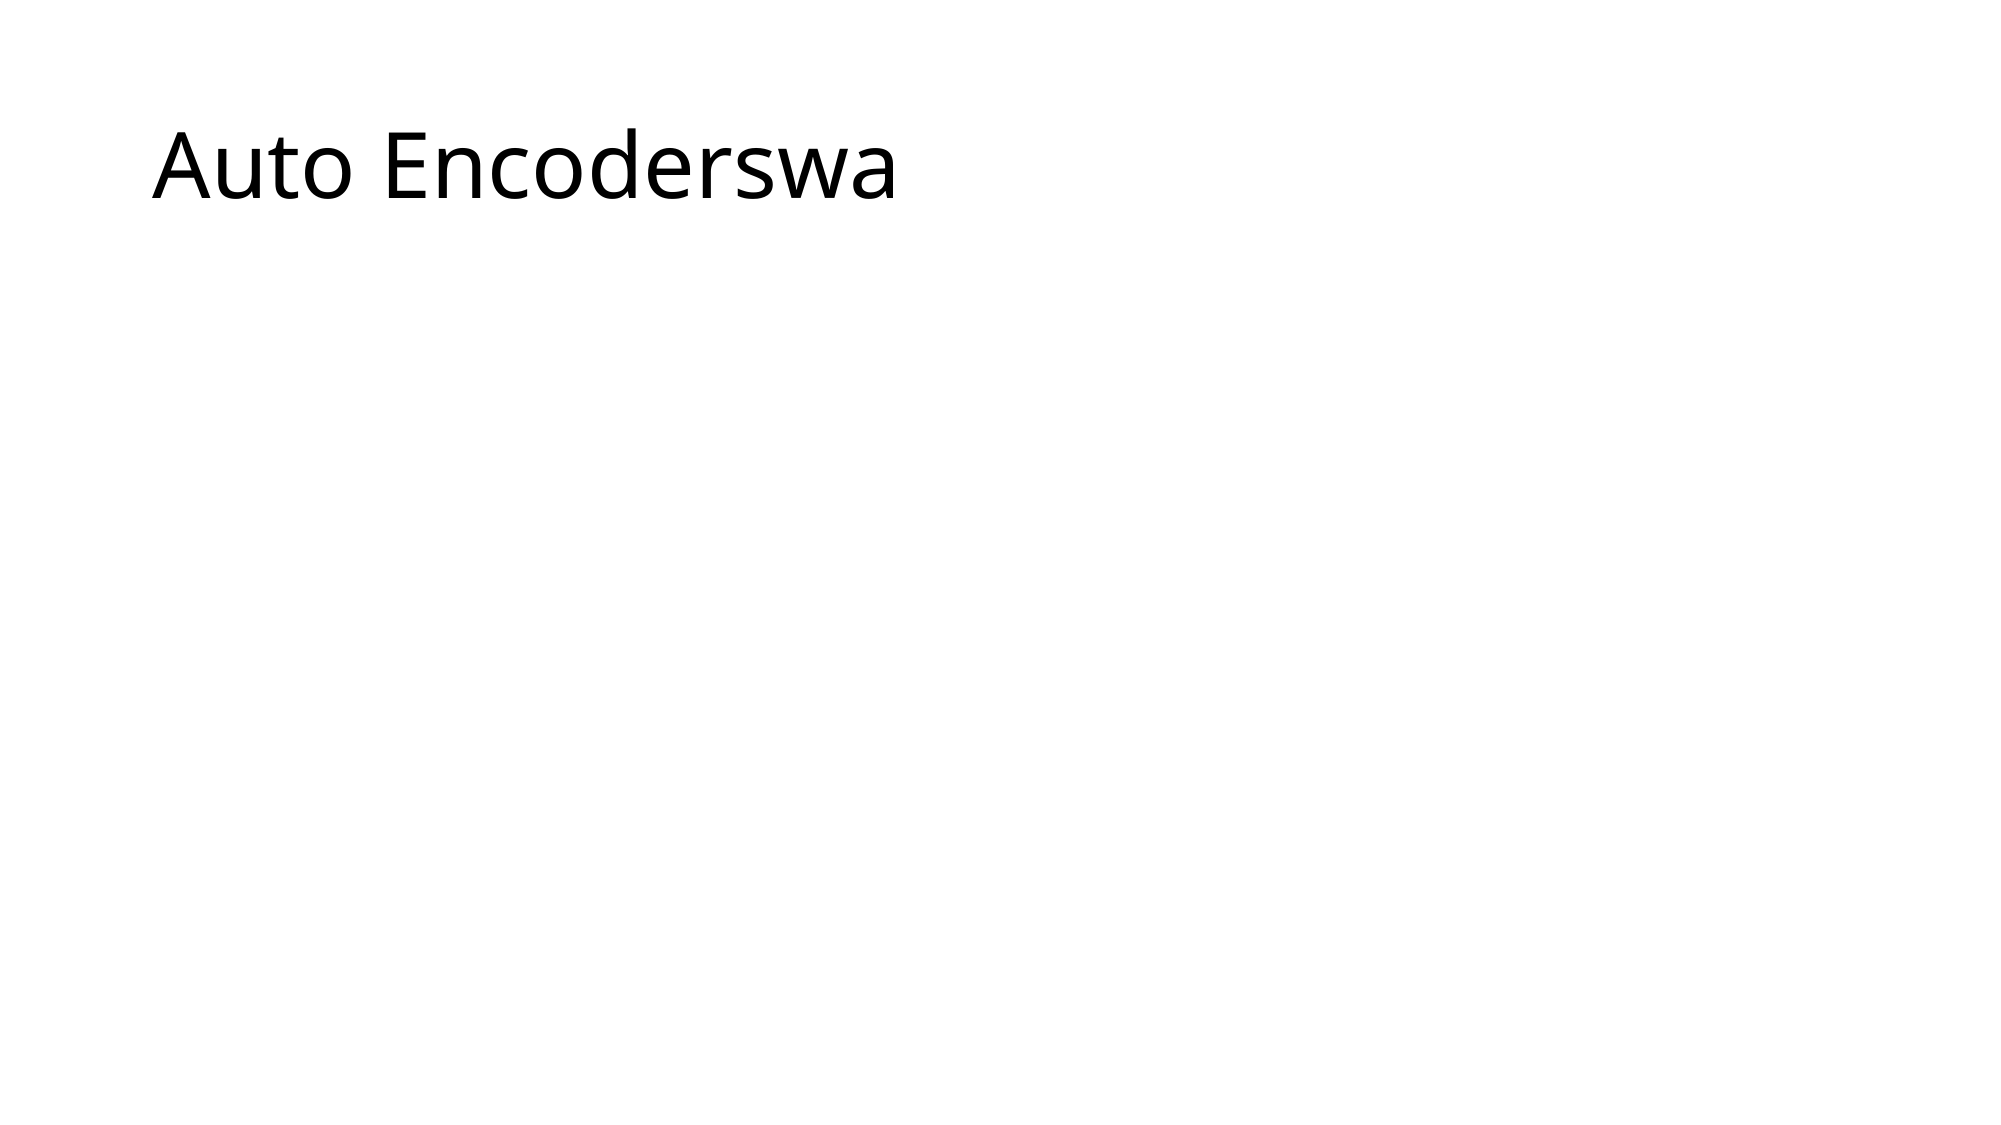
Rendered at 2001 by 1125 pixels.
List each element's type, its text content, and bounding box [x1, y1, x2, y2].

title Auto Encoderswa [137, 59, 1863, 278]
